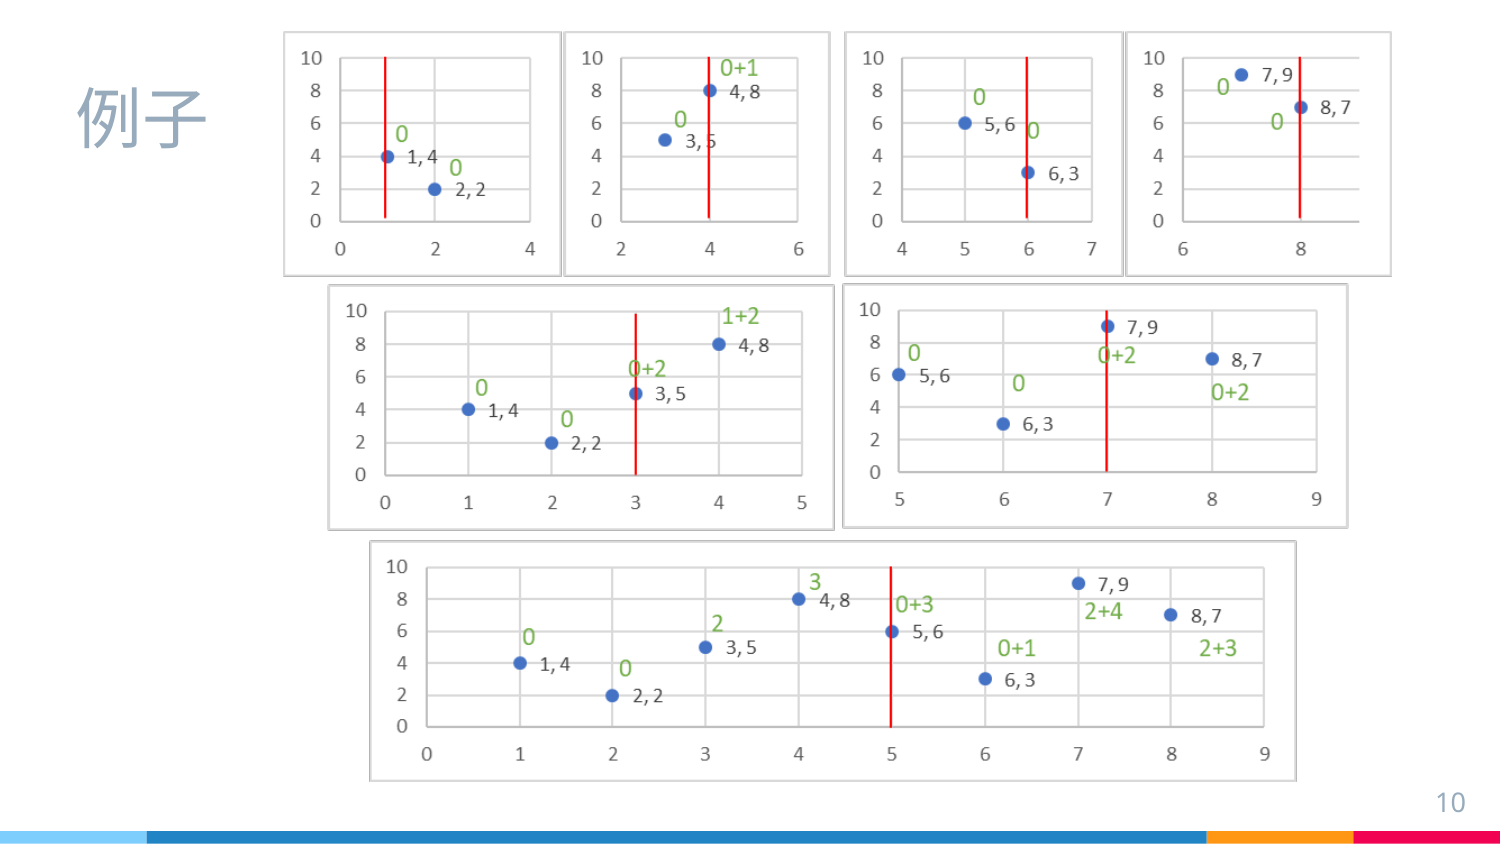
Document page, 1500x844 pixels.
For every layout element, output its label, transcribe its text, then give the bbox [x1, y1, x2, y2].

title 例子 [60, 31, 281, 172]
slide_number 10 [1391, 770, 1482, 822]
picture [283, 30, 1392, 782]
